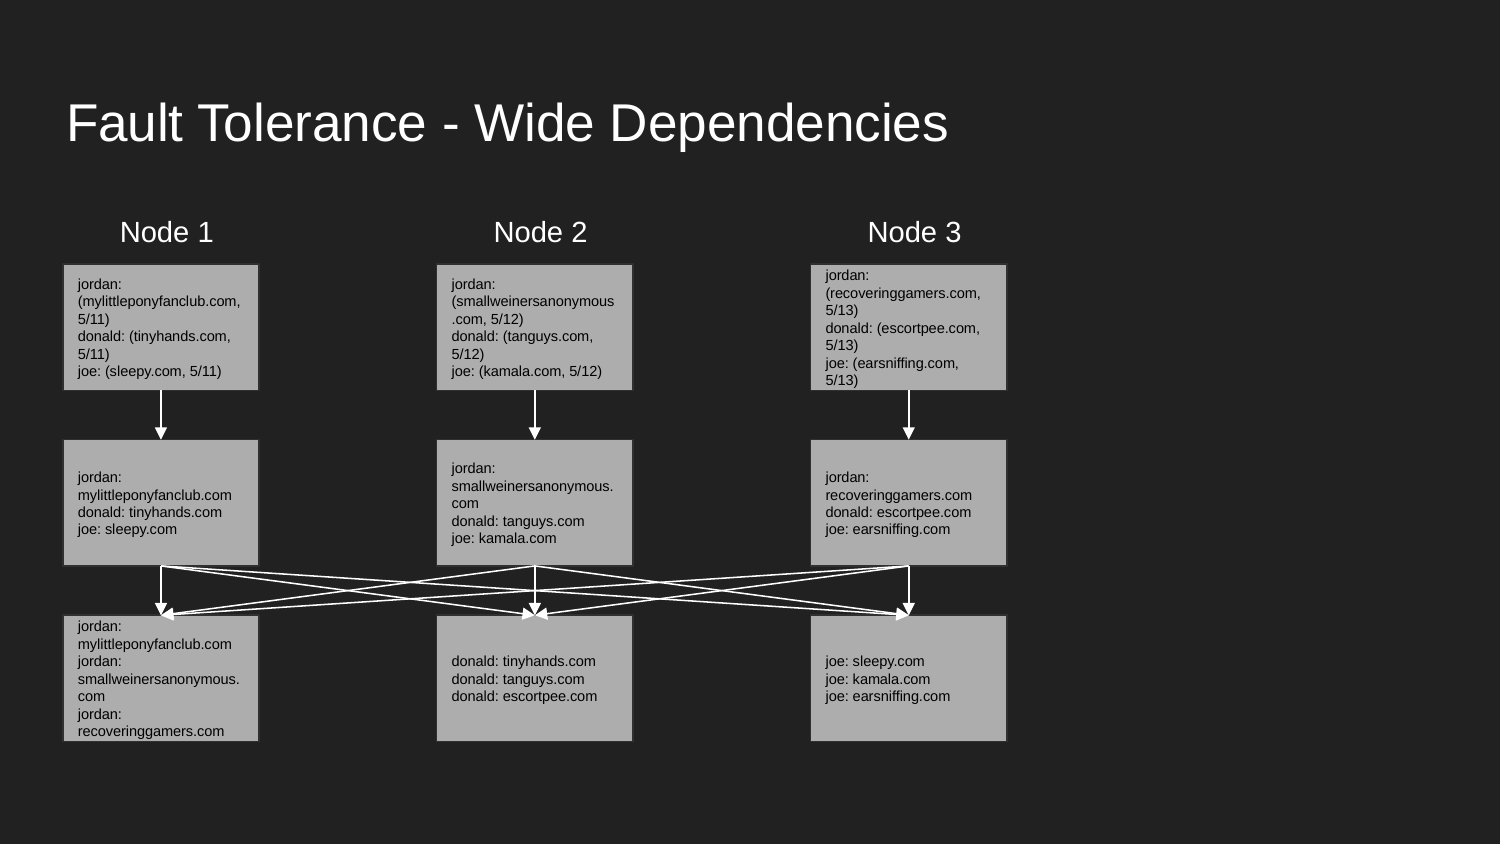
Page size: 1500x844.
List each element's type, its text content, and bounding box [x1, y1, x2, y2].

text_box Node 3 [852, 198, 1007, 264]
text_box jordan: recoveringgamers.com donald: escortpee.com joe: earsniffing.com [810, 439, 1007, 566]
text_box jordan: smallweinersanonymous.com donald: tanguys.com joe: kamala.com [436, 439, 633, 563]
text_box jordan: mylittleponyfanclub.com donald: tinyhands.com joe: sleepy.com [62, 439, 260, 566]
text_box jordan: (recoveringgamers.com, 5/13) donald: (escortpee.com, 5/13) joe: (earsniffing.com, 5/13) [810, 264, 1007, 391]
text_box donald: tinyhands.com donald: tanguys.com donald: escortpee.com [436, 625, 633, 742]
title Fault Tolerance - Wide Dependencies [51, 72, 1449, 167]
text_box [160, 565, 910, 616]
text_box joe: sleepy.com joe: kamala.com joe: earsniffing.com [810, 615, 1007, 742]
text_box Node 2 [478, 198, 634, 264]
text_box jordan: mylittleponyfanclub.com jordan: smallweinersanonymous.com jordan: recoveringgamers.com [62, 615, 260, 742]
text_box jordan: (smallweinersanonymous.com, 5/12) donald: (tanguys.com, 5/12) joe: (kamala.com, 5/12) [436, 264, 633, 391]
text_box jordan: (mylittleponyfanclub.com, 5/11) donald: (tinyhands.com, 5/11) joe: (sleepy.com, 5/11) [62, 264, 260, 391]
text_box Node 1 [104, 198, 260, 264]
